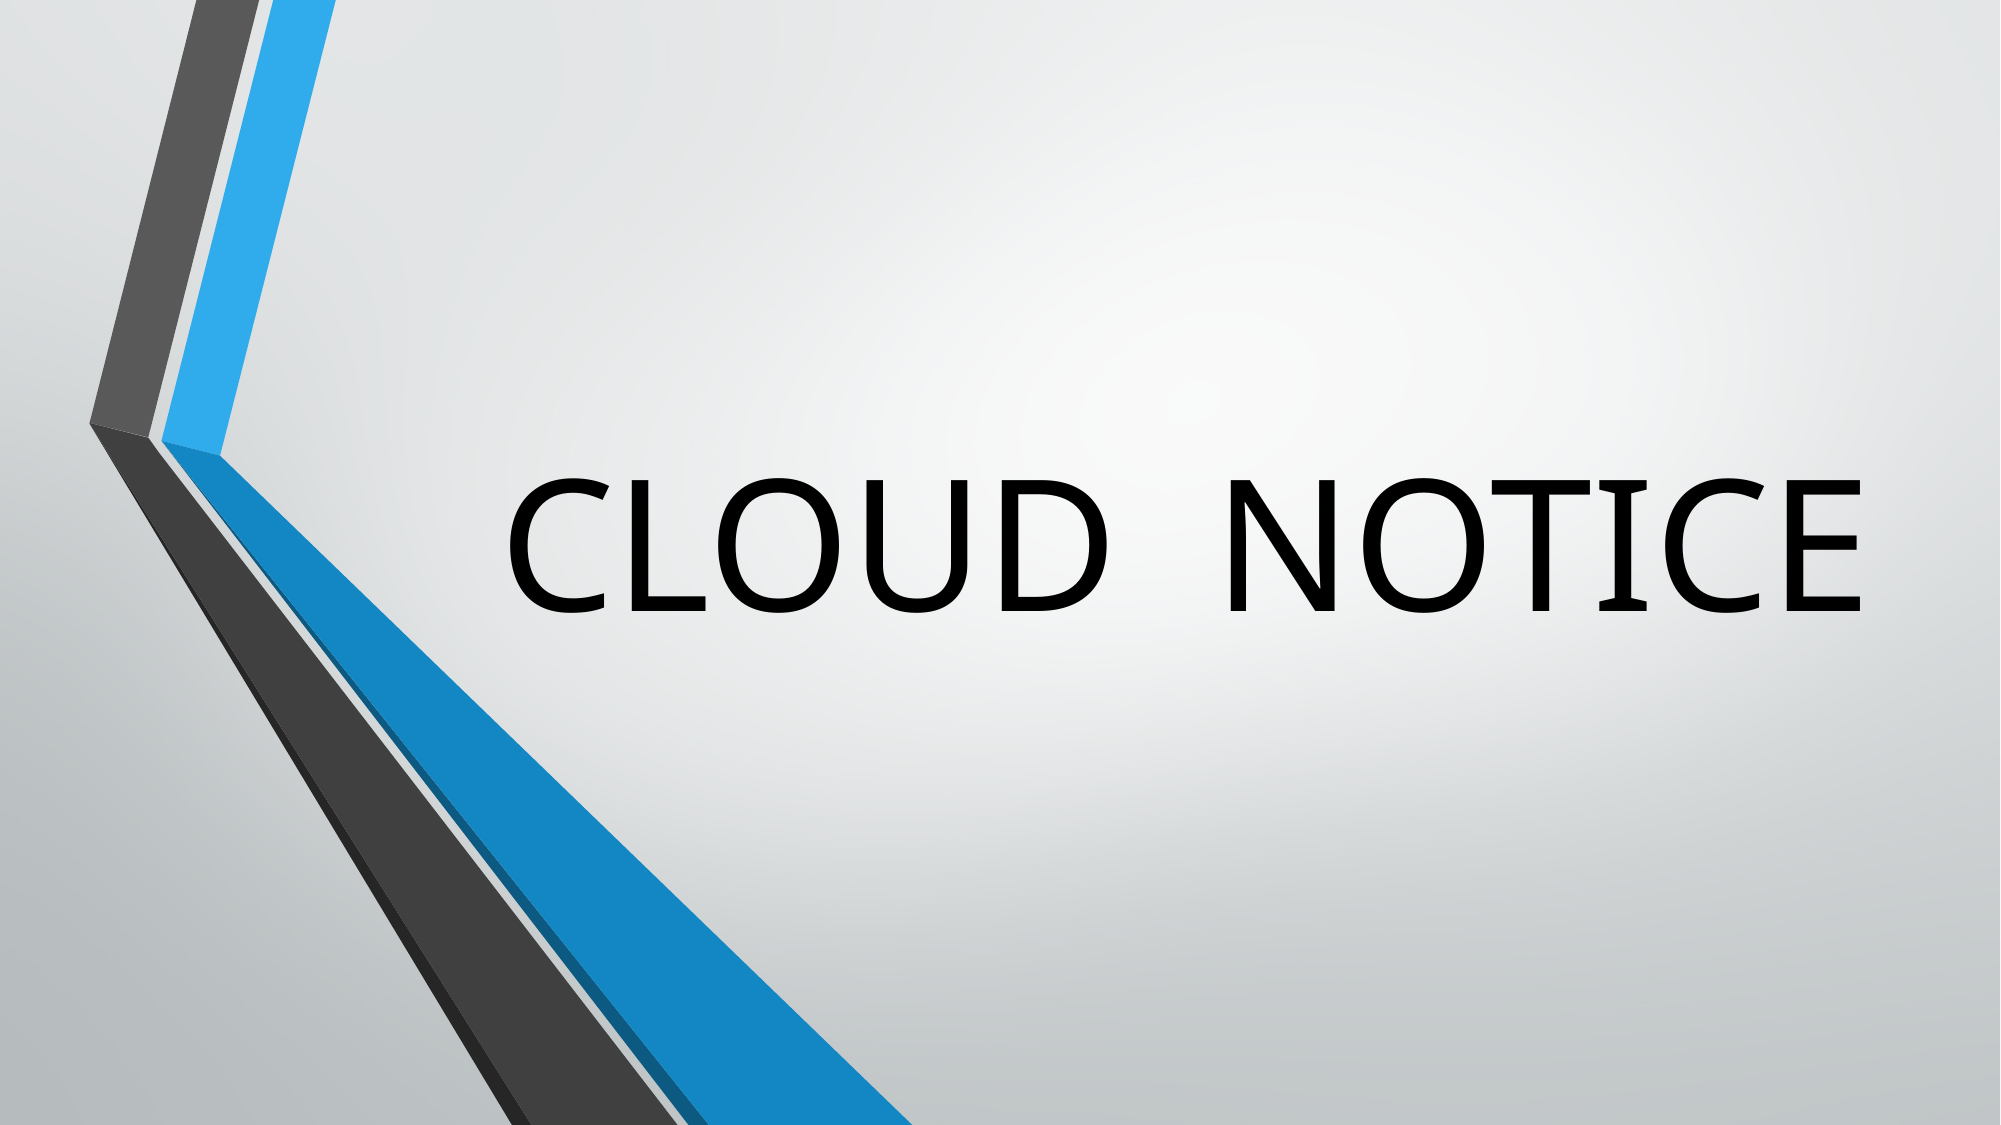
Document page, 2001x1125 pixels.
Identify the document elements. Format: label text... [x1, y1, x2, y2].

title CLOUD NOTICE [480, 226, 1887, 656]
